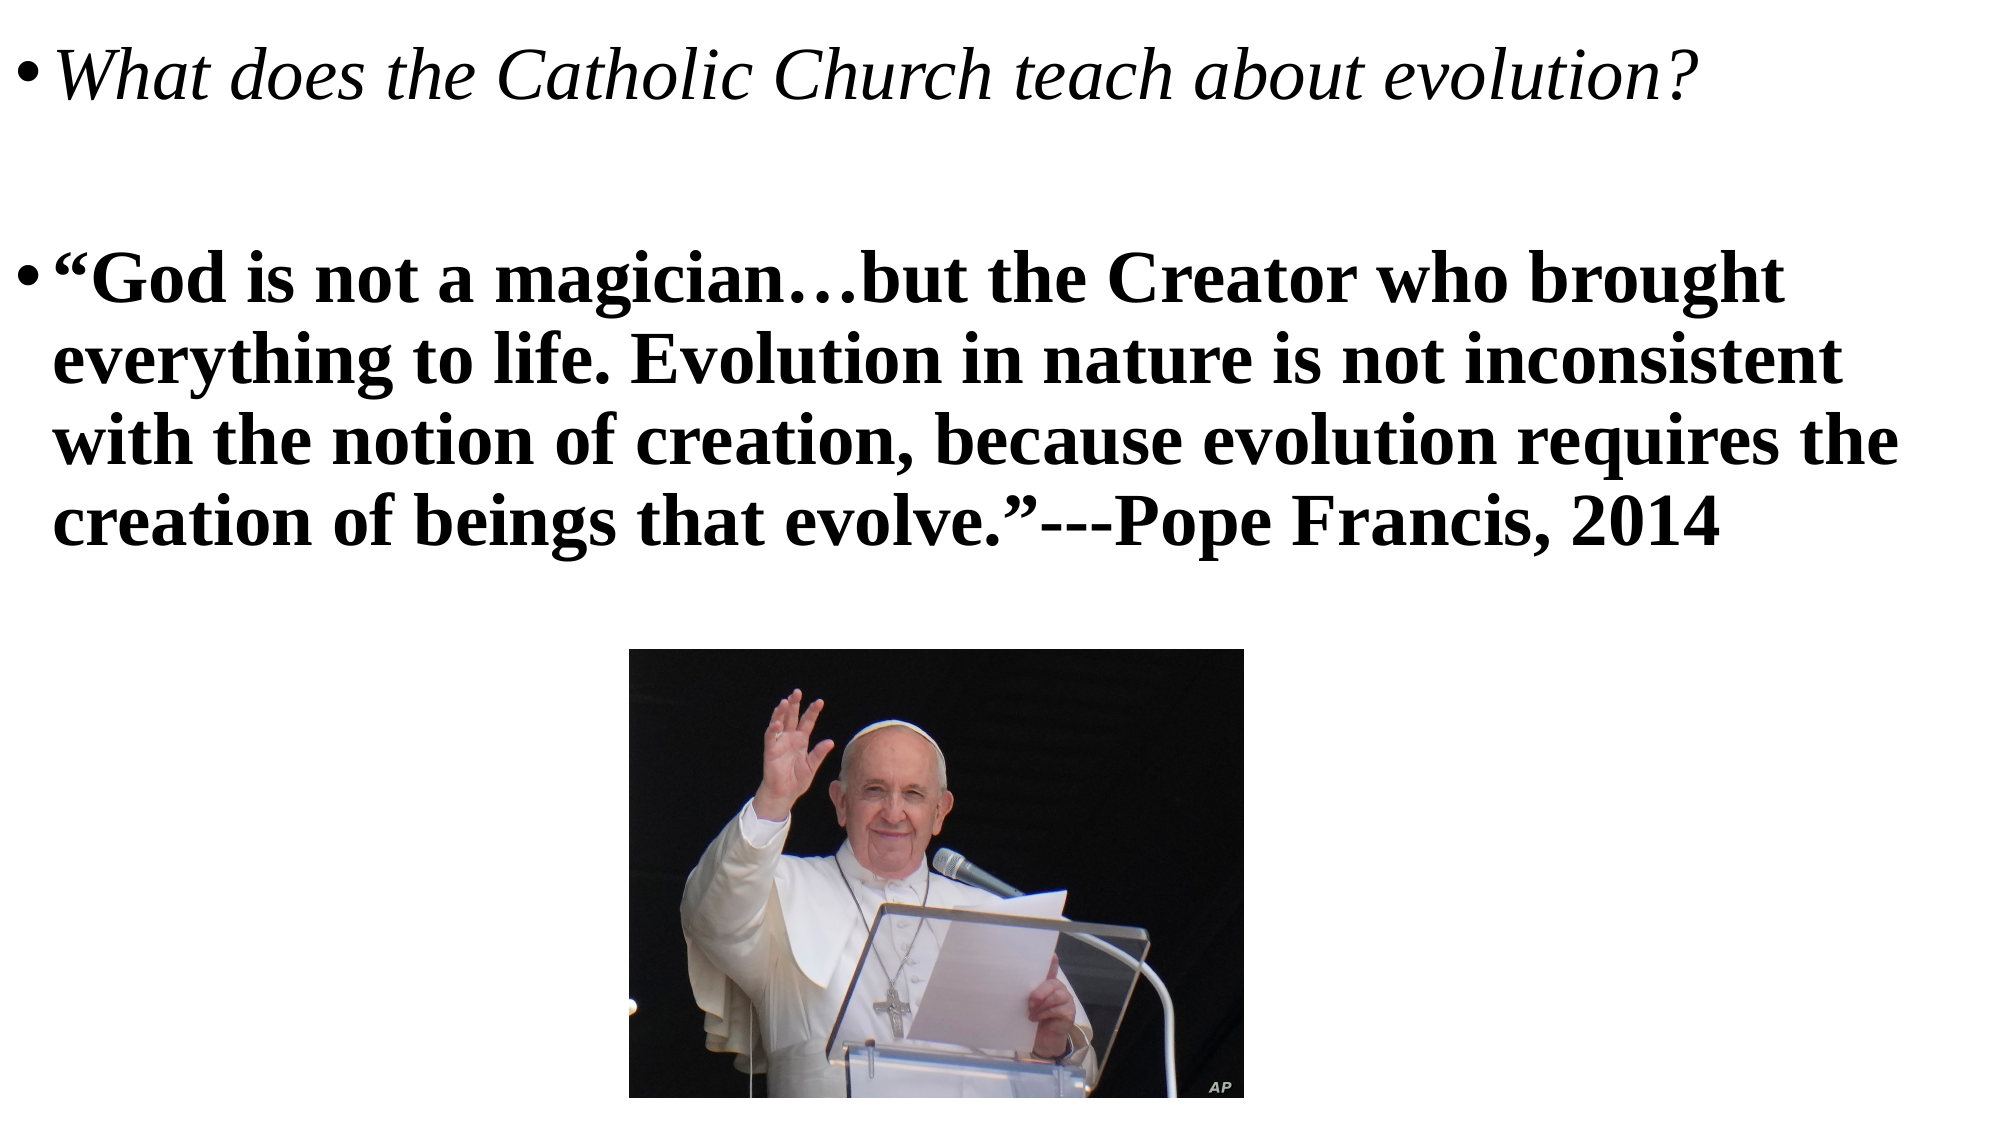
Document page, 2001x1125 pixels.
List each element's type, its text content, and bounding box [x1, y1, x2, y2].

list What does the Catholic Church teach about evolution? “God is not a magician…but the Creator who brought everything to life. Evolution in nature is not inconsistent with the notion of creation, because evolution requires the creation of beings that evolve.”---Pope Francis, 2014 [0, 27, 2000, 712]
picture [628, 649, 1244, 1098]
